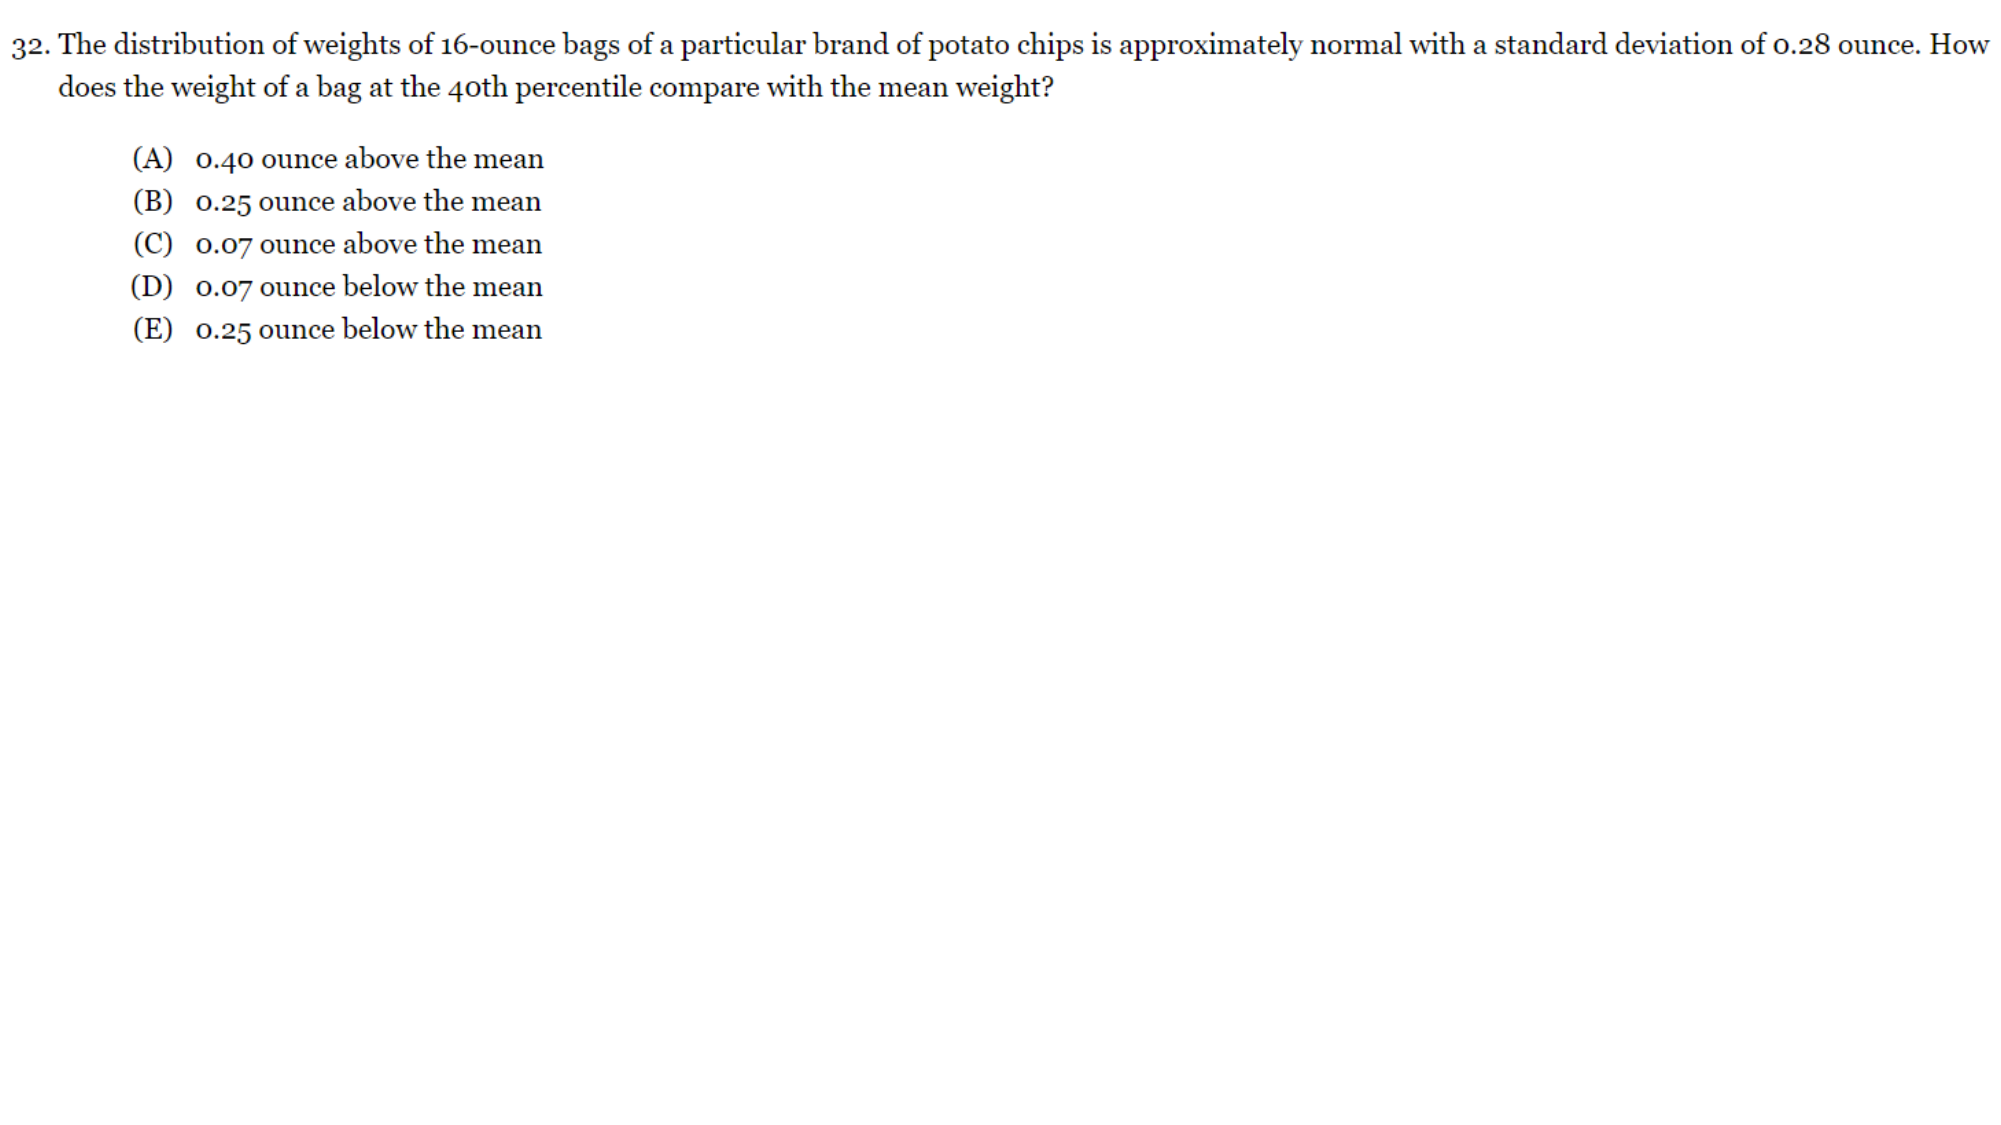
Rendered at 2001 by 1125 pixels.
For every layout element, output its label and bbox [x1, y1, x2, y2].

picture [0, 17, 2000, 365]
